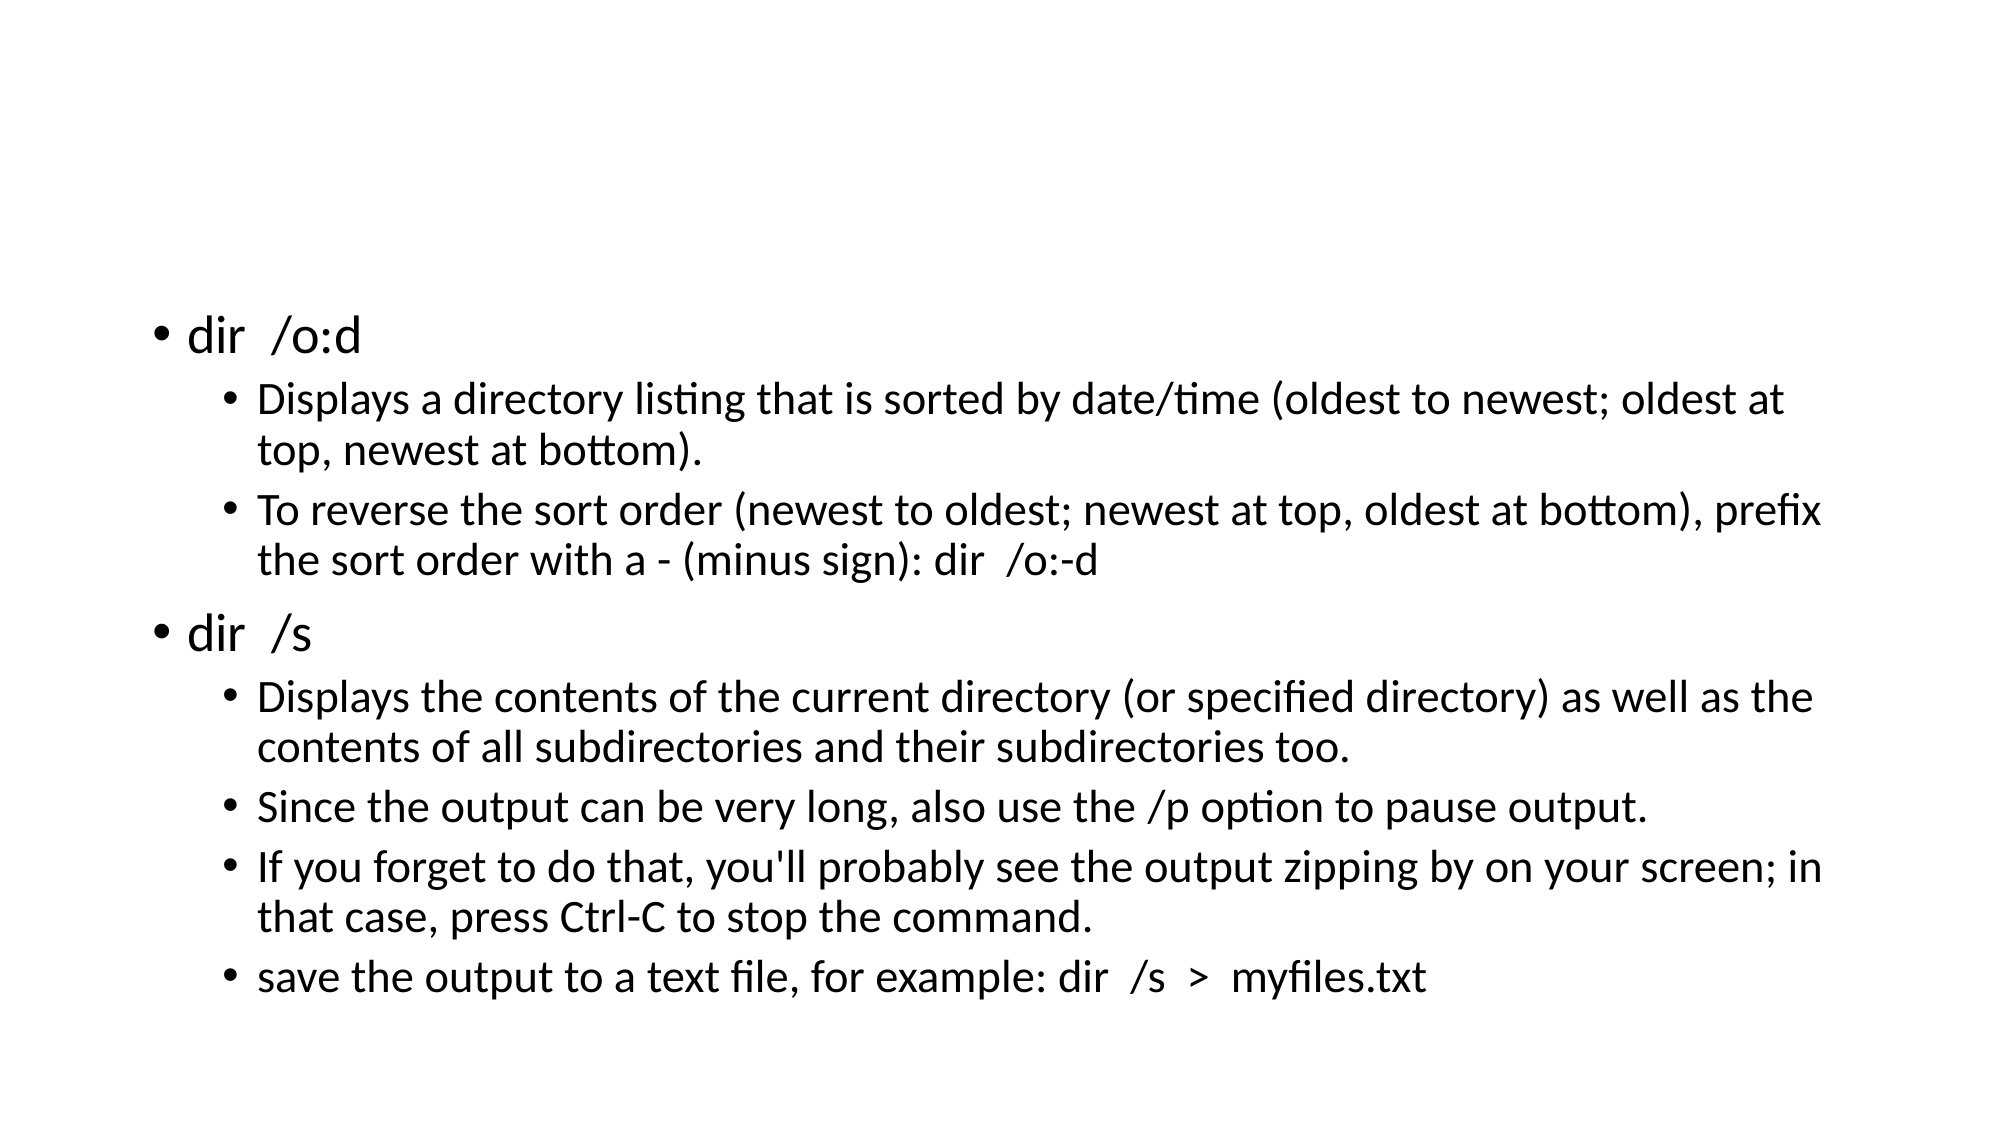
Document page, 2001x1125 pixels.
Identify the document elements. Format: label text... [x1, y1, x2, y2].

list dir /o:d Displays a directory listing that is sorted by date/time (oldest to newest; oldest at top, newest at bottom). To reverse the sort order (newest to oldest; newest at top, oldest at bottom), prefix the sort order with a - (minus sign): dir /o:-d dir /s Displays the contents of the current directory (or specified directory) as well as the contents of all subdirectories and their subdirectories too. Since the output can be very long, also use the /p option to pause output. If you forget to do that, you'll probably see the output zipping by on your screen; in that case, press Ctrl-C to stop the command. save the output to a text file, for example: dir /s > myfiles.txt [137, 299, 1863, 1014]
